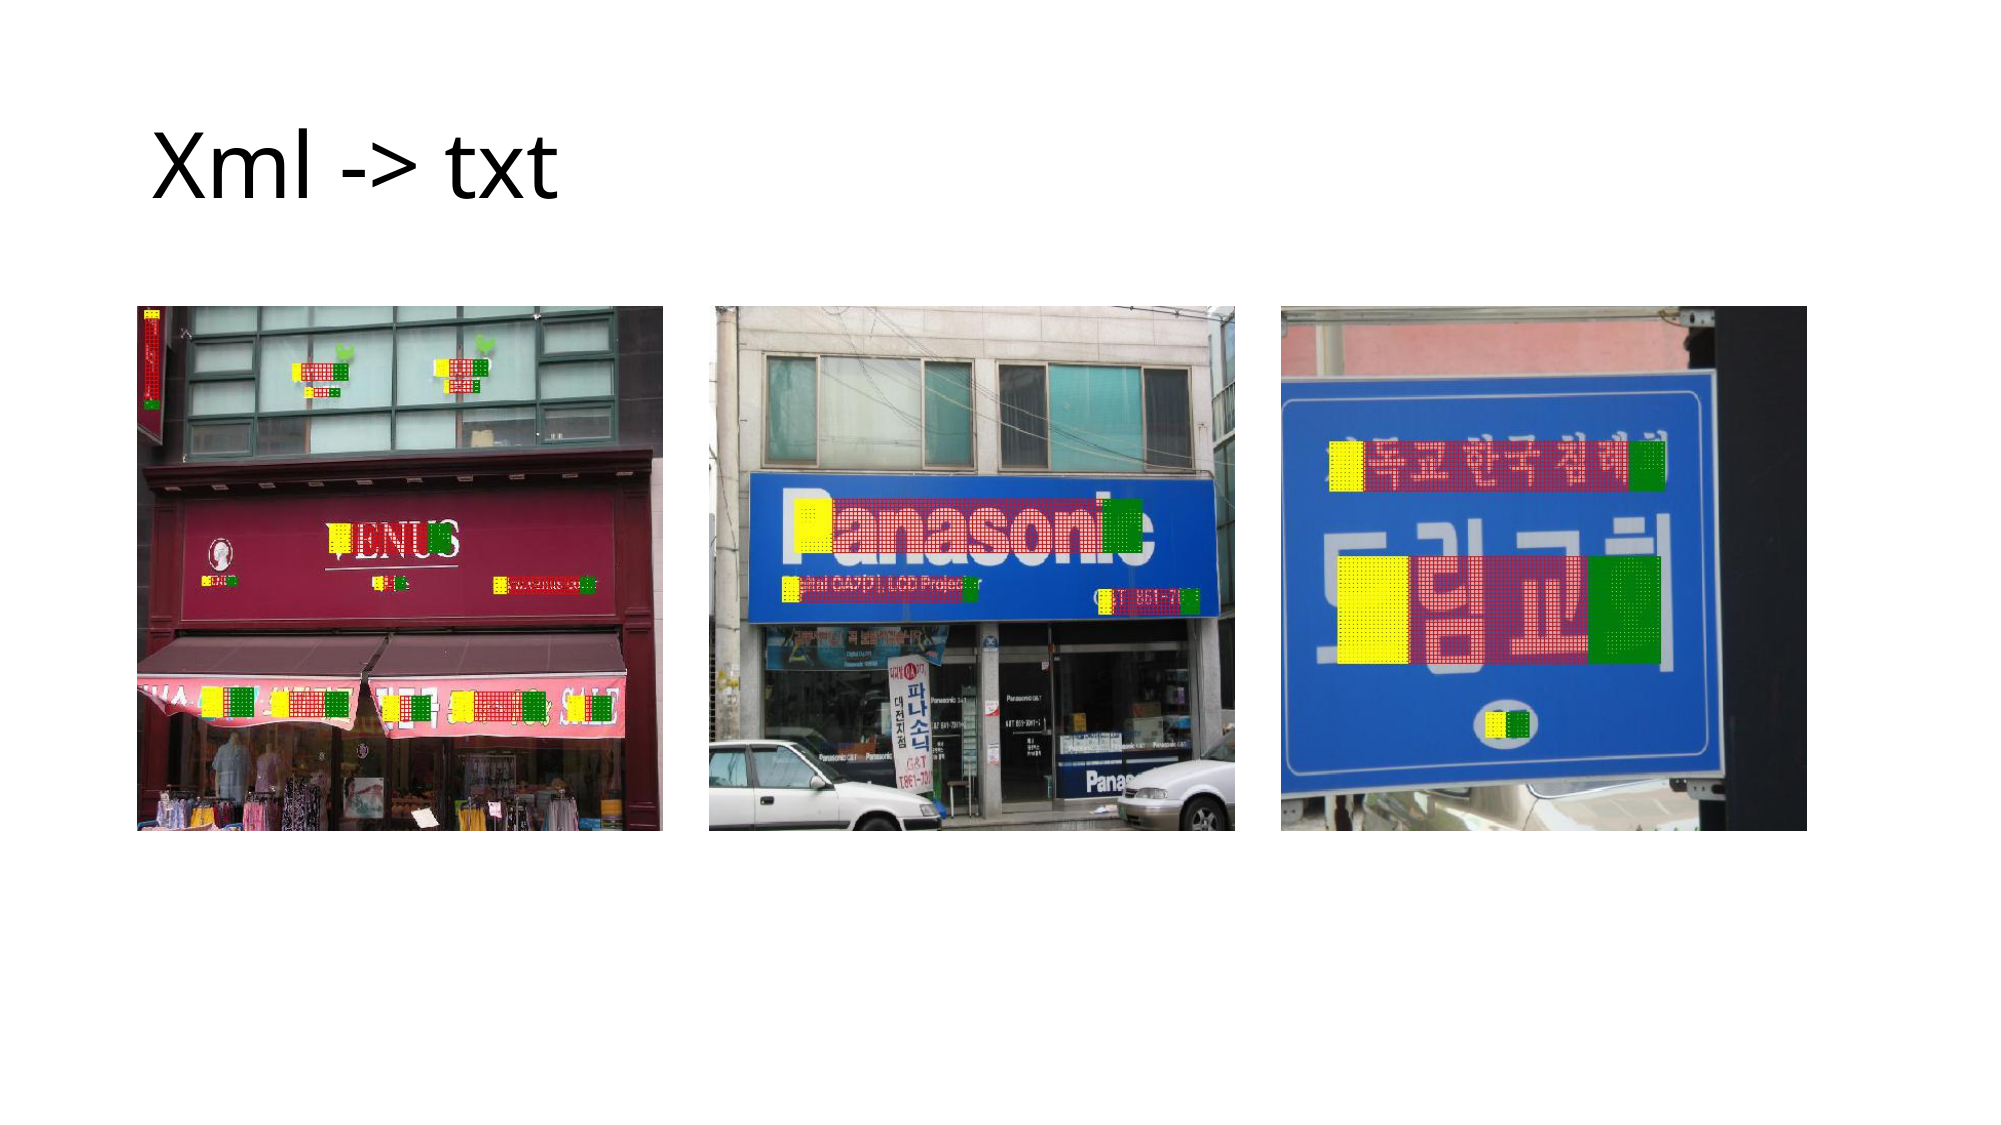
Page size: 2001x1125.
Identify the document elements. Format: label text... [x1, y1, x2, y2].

picture [1281, 306, 1807, 832]
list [137, 306, 663, 832]
title Xml -> txt [137, 59, 1863, 278]
picture [709, 306, 1235, 832]
